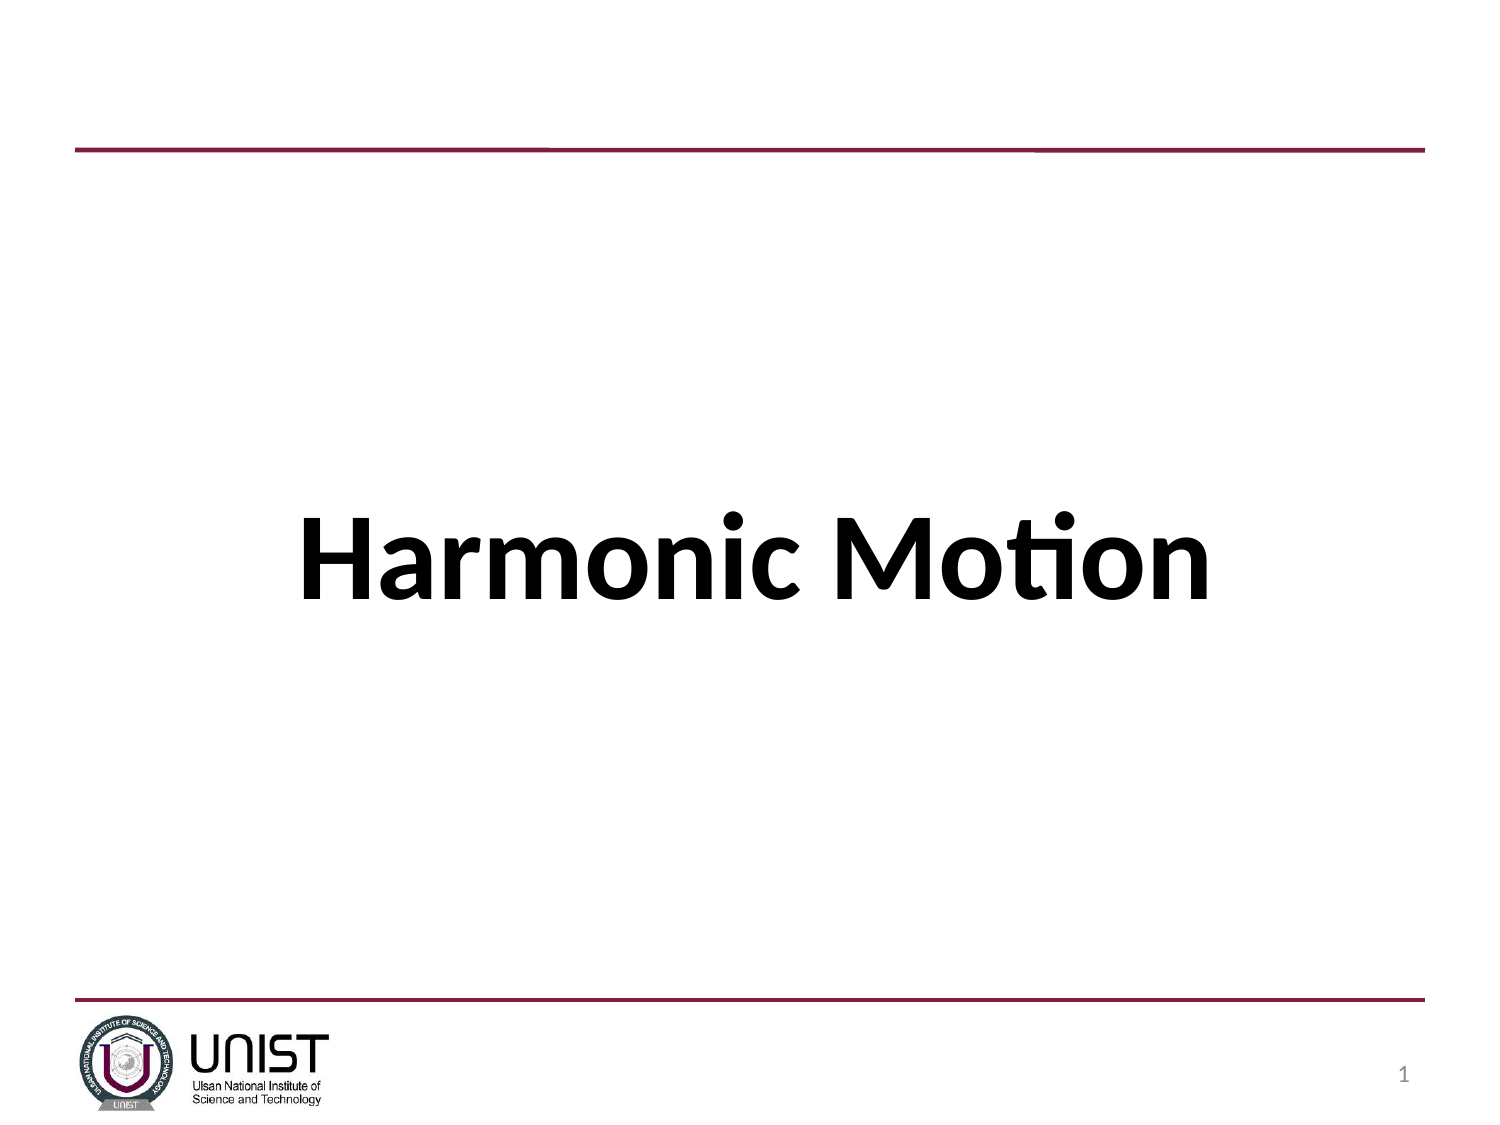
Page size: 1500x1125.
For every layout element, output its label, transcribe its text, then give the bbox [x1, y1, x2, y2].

picture [75, 1014, 333, 1113]
slide_number 1 [1074, 1042, 1425, 1103]
title Harmonic Motion [118, 437, 1394, 662]
